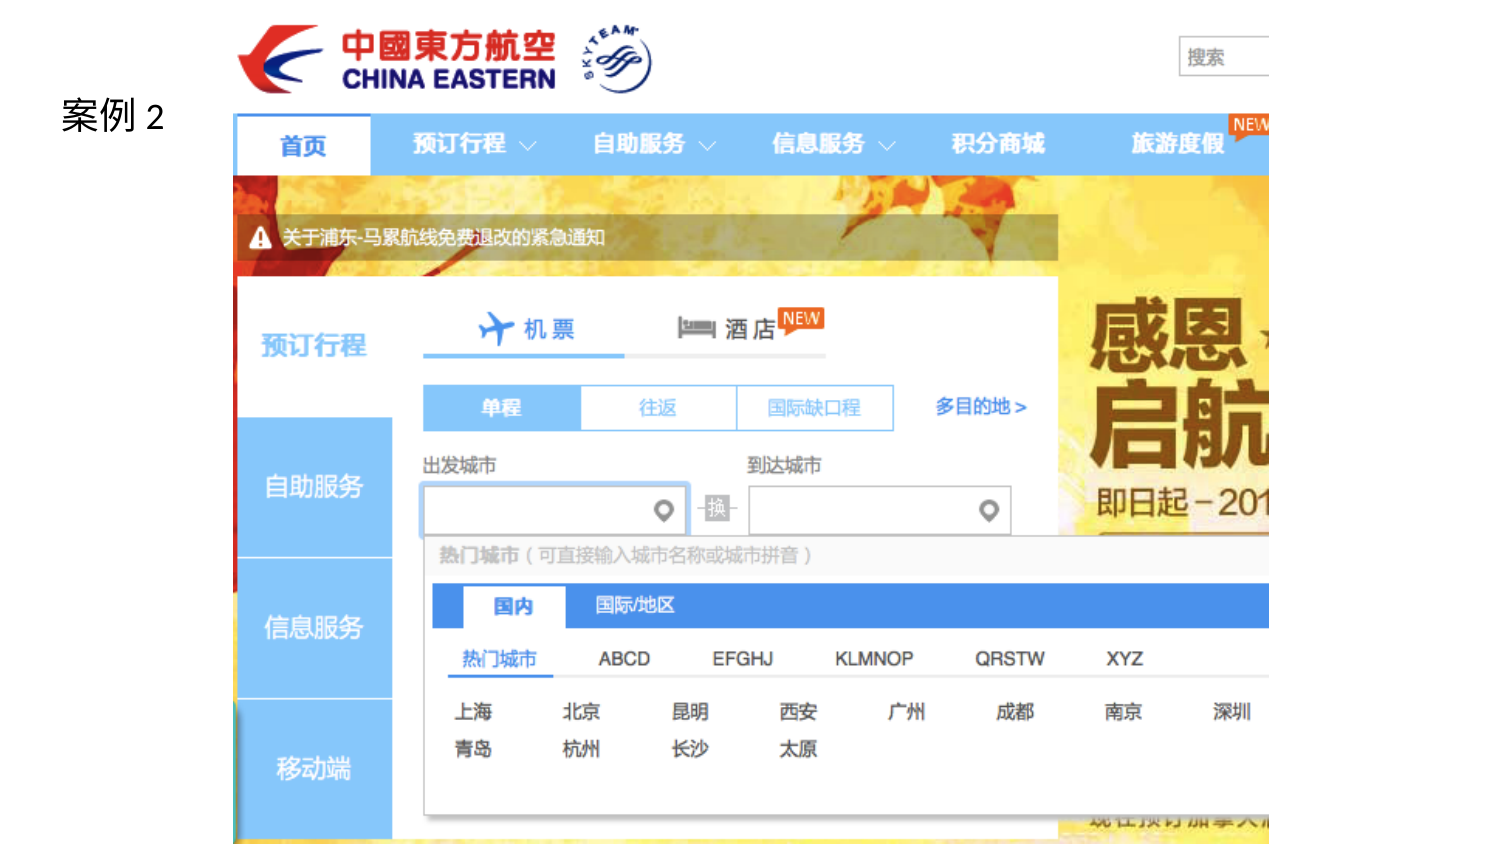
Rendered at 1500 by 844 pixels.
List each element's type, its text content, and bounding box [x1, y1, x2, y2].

text_box 案例2 [46, 84, 180, 145]
picture [232, 0, 1270, 844]
